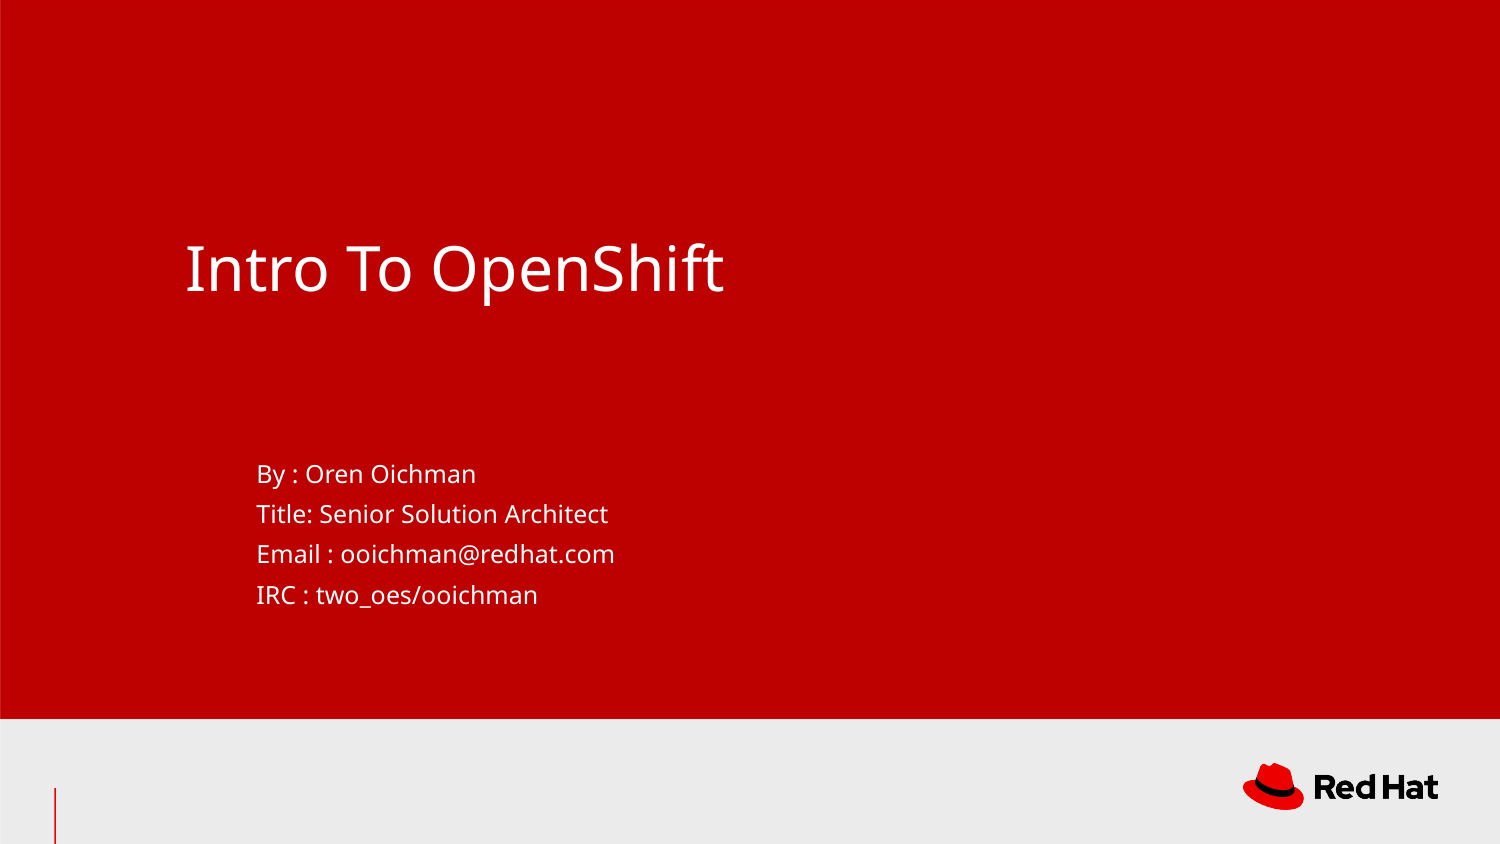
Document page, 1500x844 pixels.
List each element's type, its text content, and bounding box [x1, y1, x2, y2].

subtitle By : Oren Oichman Title: Senior Solution Architect Email : ooichman@redhat.com IRC : two_oes/ooichman [256, 447, 772, 622]
title Intro To OpenShift [185, 198, 1113, 396]
picture [0, 0, 1500, 844]
